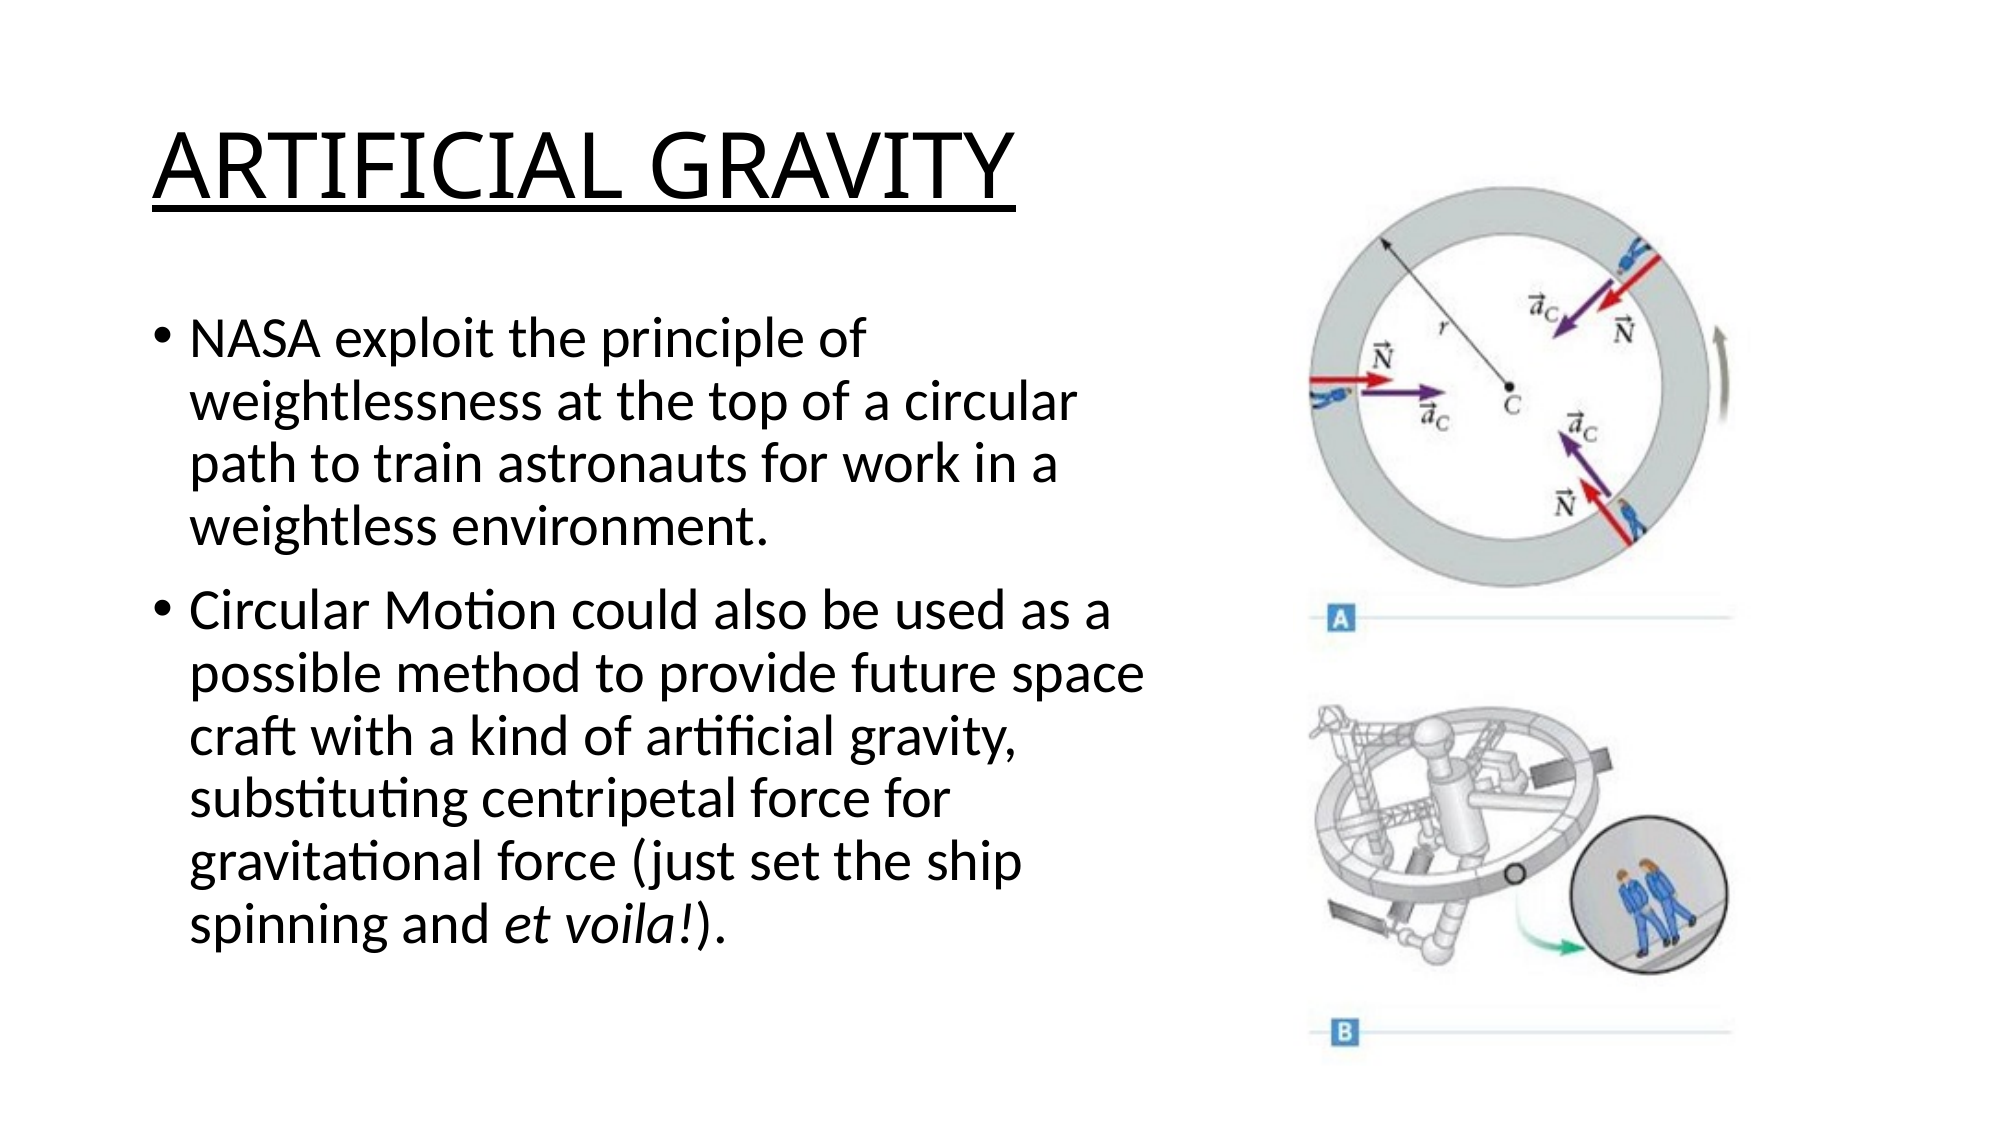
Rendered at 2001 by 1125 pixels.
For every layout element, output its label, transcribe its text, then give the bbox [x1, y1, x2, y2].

title ARTIFICIAL GRAVITY [137, 59, 1863, 278]
list NASA exploit the principle of weightlessness at the top of a circular path to train astronauts for work in a weightless environment. Circular Motion could also be used as a possible method to provide future space craft with a kind of artificial gravity, substituting centripetal force for gravitational force (just set the ship spinning and et voila!). [137, 299, 1211, 1014]
picture [1293, 161, 1774, 1066]
